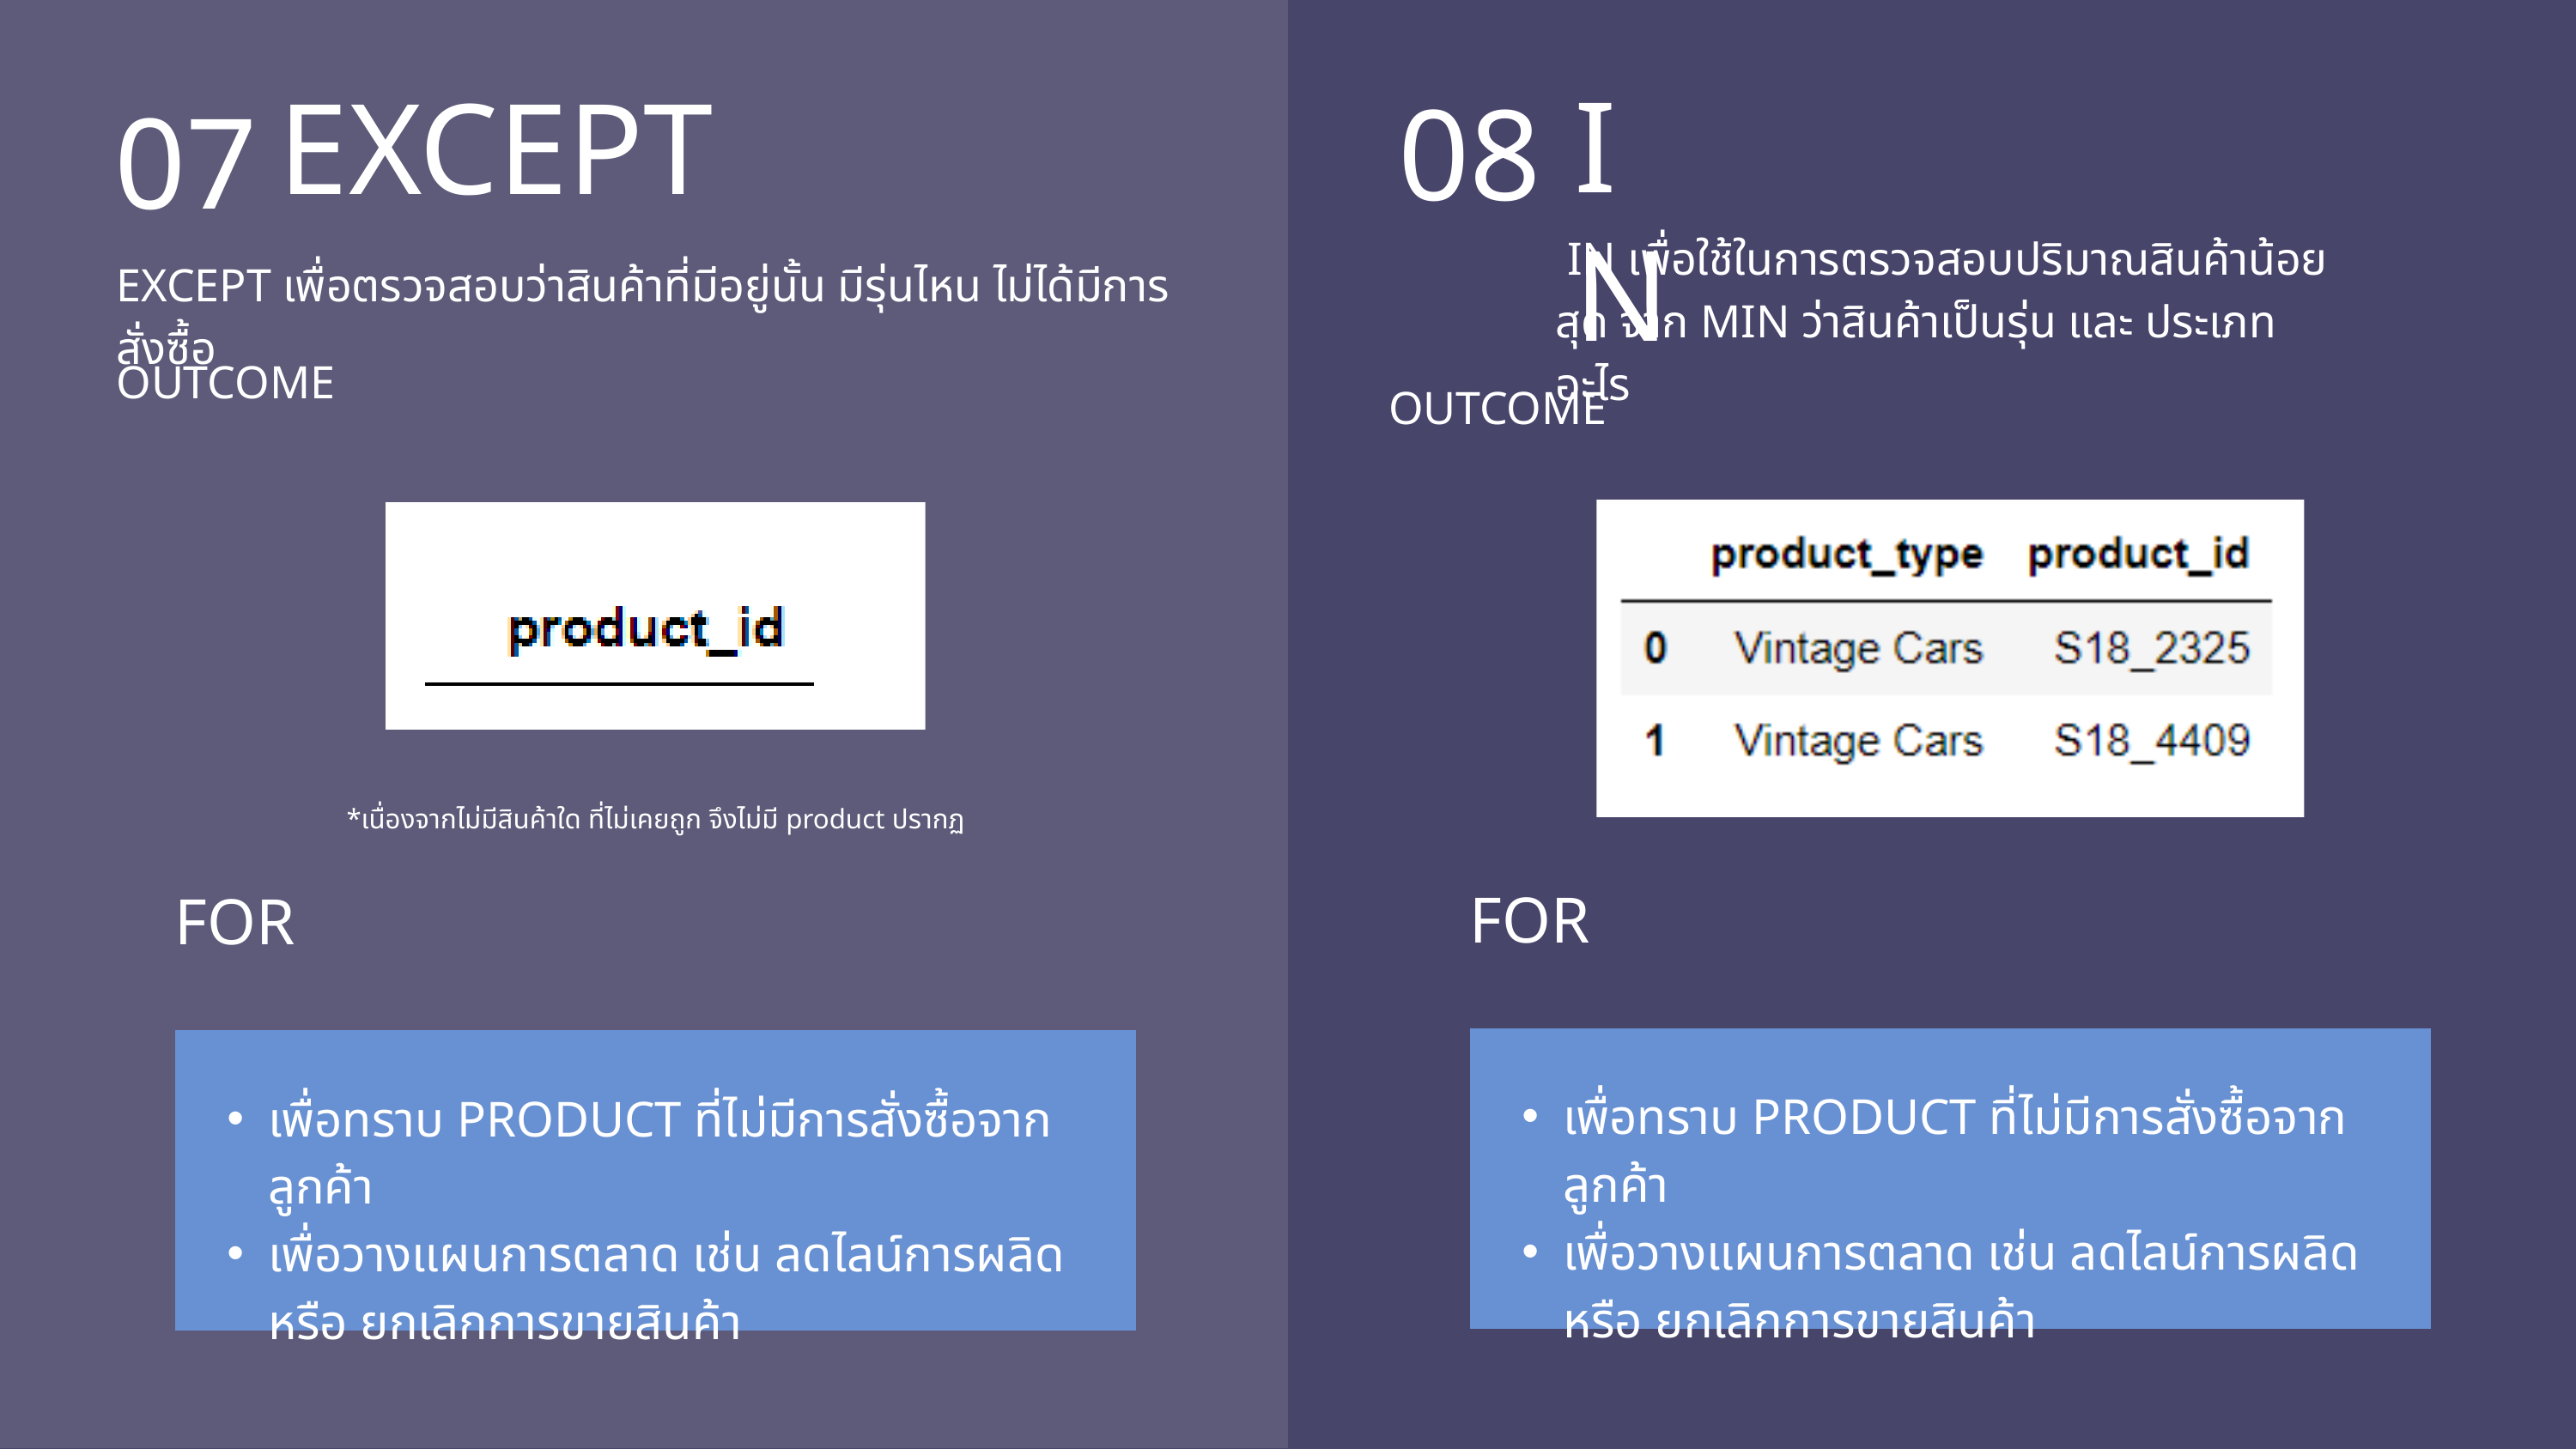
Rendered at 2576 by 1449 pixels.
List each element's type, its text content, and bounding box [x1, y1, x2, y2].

text_box IN [1574, 68, 1705, 221]
text_box FOR [1469, 868, 1757, 956]
text_box OUTCOME [1388, 371, 2328, 434]
text_box IN เพื่อใช้ในการตรวจสอบปริมาณสินค้าน้อยสุด จาก MIN ว่าสินค้าเป็นรุ่น และ ประเภทอะไร [1555, 221, 2346, 409]
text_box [1469, 1028, 2432, 1330]
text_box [174, 1029, 1137, 1331]
text_box 08 [1388, 50, 1552, 226]
text_box [1596, 500, 2305, 817]
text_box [0, 0, 1289, 1449]
